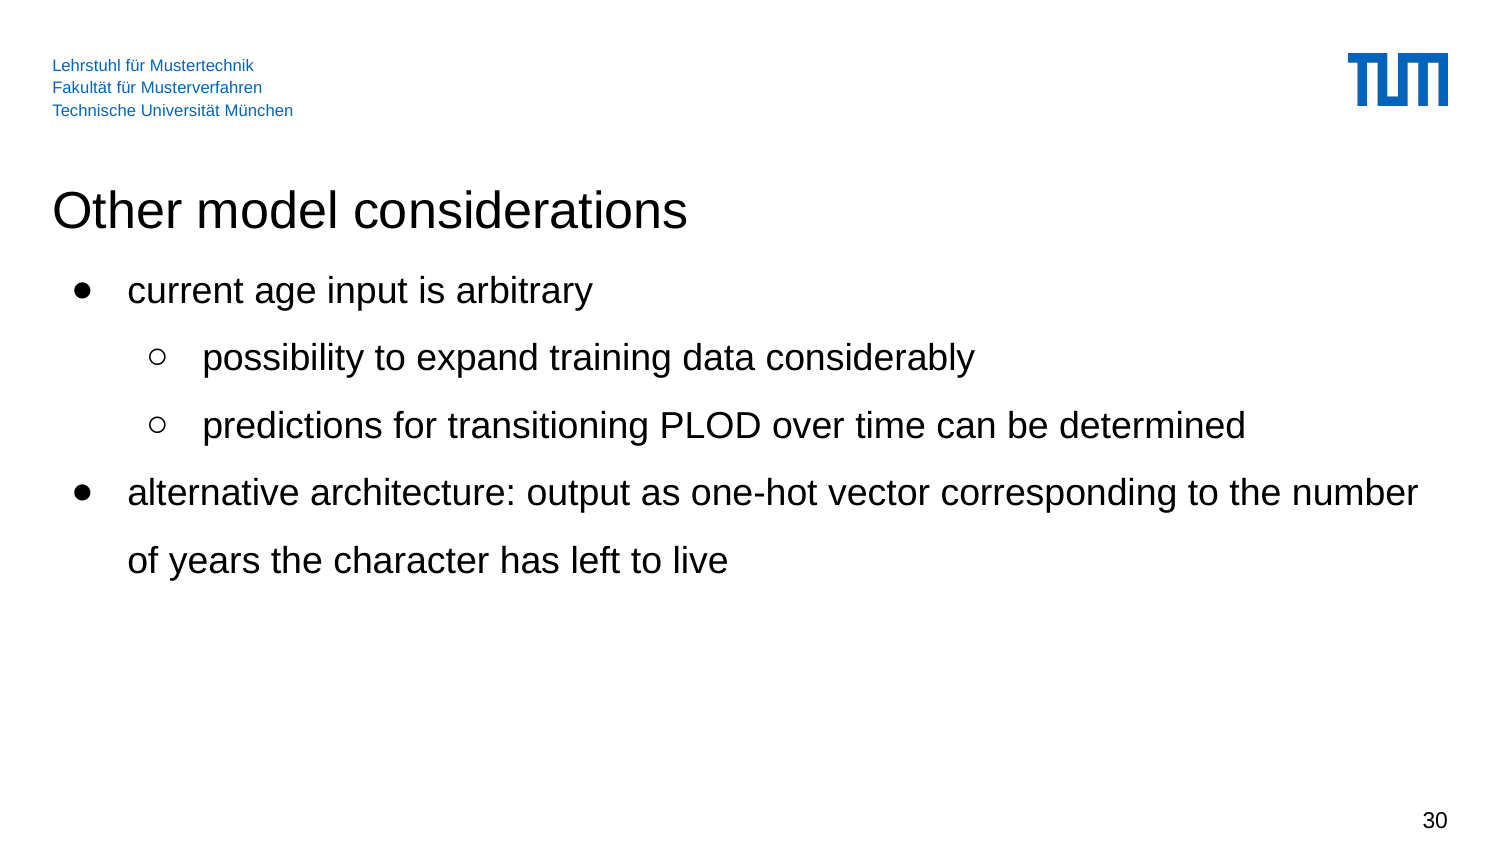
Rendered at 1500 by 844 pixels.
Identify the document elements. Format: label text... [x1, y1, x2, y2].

list current age input is arbitrary possibility to expand training data considerably predictions for transitioning PLOD over time can be determined alternative architecture: output as one-hot vector corresponding to the number of years the character has left to live [52, 243, 1449, 668]
picture [1348, 53, 1448, 106]
slide_number ‹#› [1111, 796, 1448, 842]
title Other model considerations [52, 159, 1449, 222]
